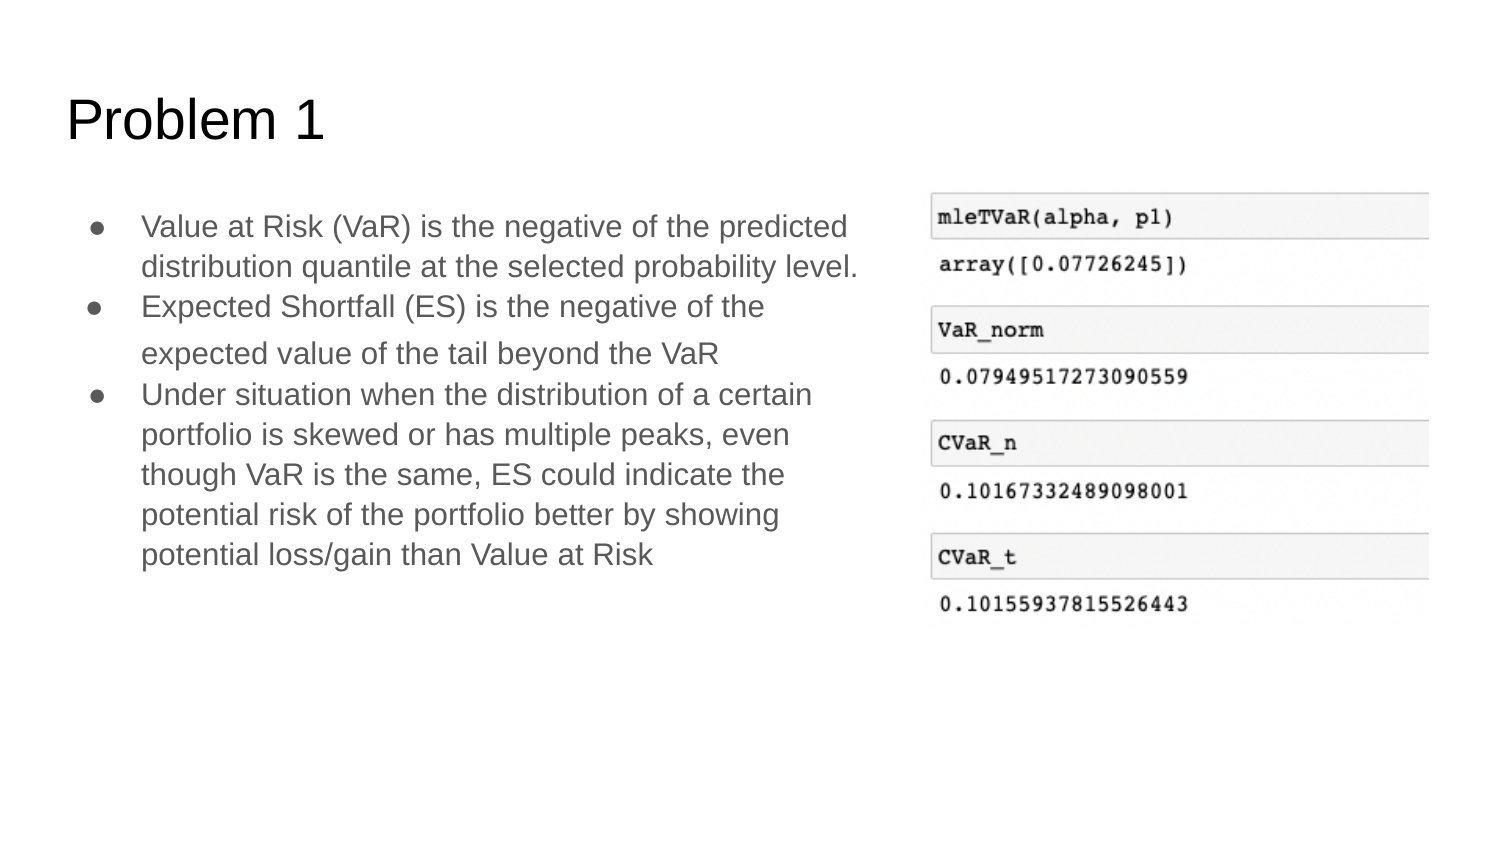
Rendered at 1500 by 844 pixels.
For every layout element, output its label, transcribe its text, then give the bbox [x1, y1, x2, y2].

title Problem 1 [51, 72, 1449, 167]
list Value at Risk (VaR) is the negative of the predicted distribution quantile at the selected probability level. Expected Shortfall (ES) is the negative of the expected value of the tail beyond the VaR Under situation when the distribution of a certain portfolio is skewed or has multiple peaks, even though VaR is the same, ES could indicate the potential risk of the portfolio better by showing potential loss/gain than Value at Risk [51, 189, 904, 782]
picture [920, 188, 1429, 627]
